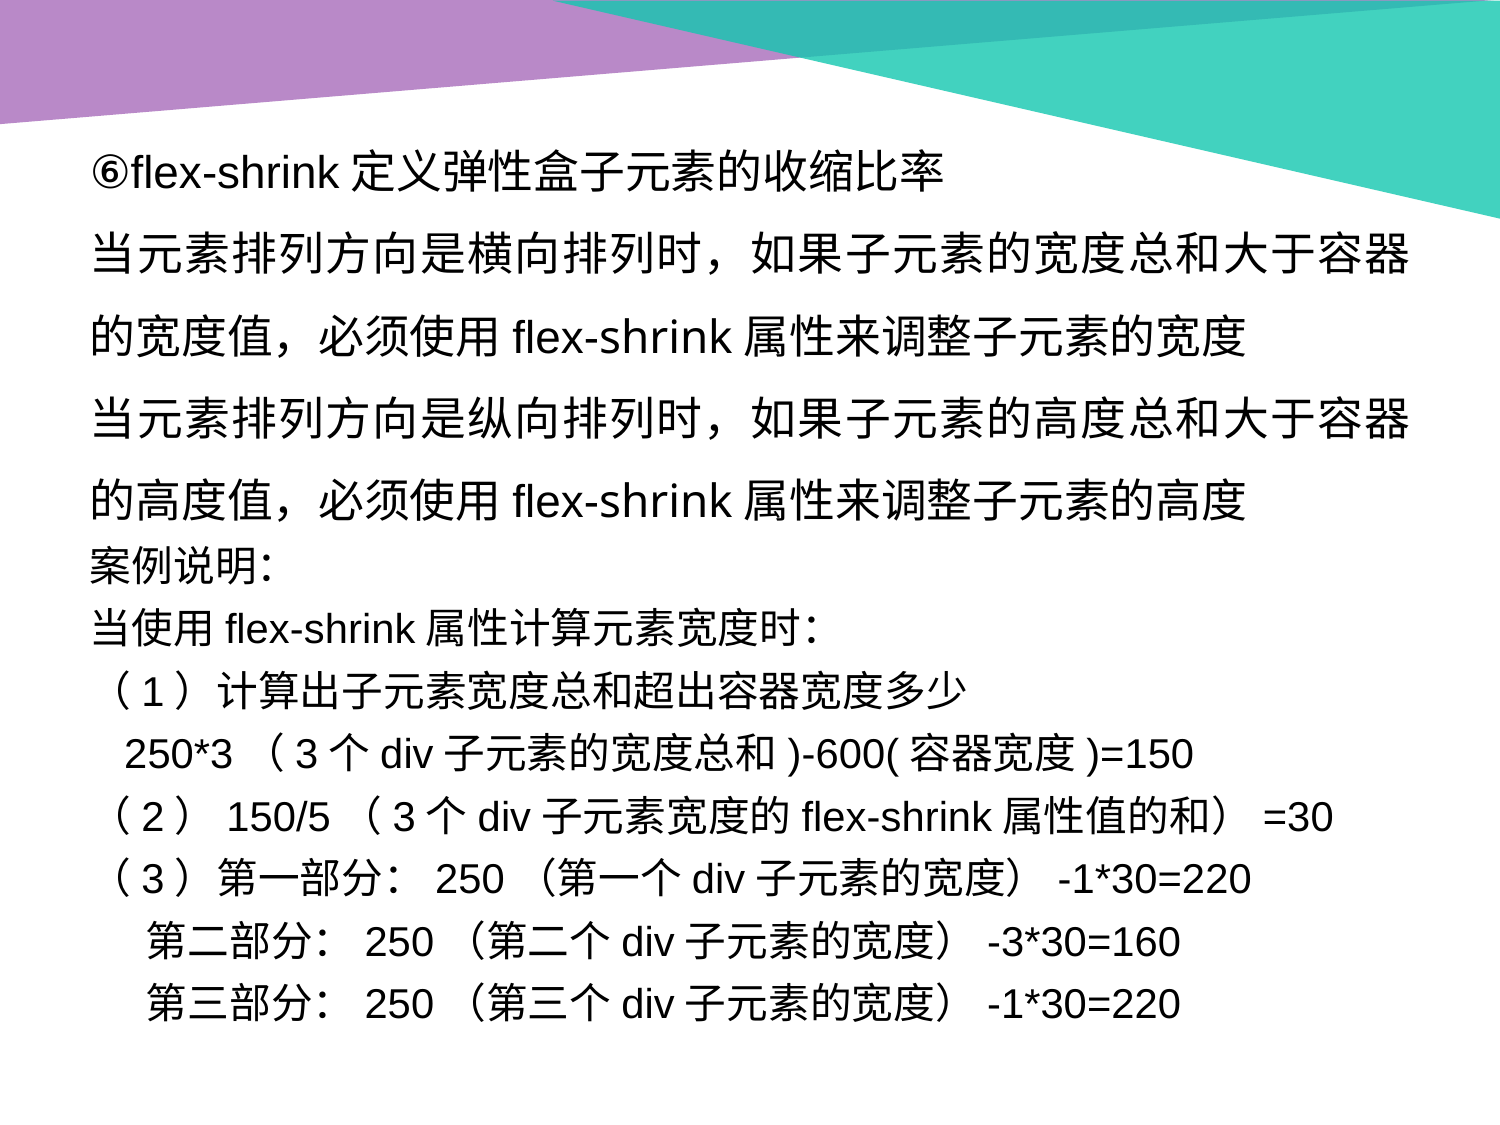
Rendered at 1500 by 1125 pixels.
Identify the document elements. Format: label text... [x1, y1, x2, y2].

text_box ⑥flex-shrink定义弹性盒子元素的收缩比率 当元素排列方向是横向排列时，如果子元素的宽度总和大于容器的宽度值，必须使用flex-shrink属性来调整子元素的宽度 当元素排列方向是纵向排列时，如果子元素的高度总和大于容器的高度值，必须使用flex-shrink属性来调整子元素的高度 案例说明： 当使用flex-shrink属性计算元素宽度时： （1）计算出子元素宽度总和超出容器宽度多少 250*3（3个div子元素的宽度总和)-600(容器宽度)=150 （2）150/5（3个div子元素宽度的flex-shrink属性值的和）=30 （3）第一部分：250（第一个div子元素的宽度）-1*30=220 第二部分：250（第二个div子元素的宽度）-3*30=160 第三部分：250（第三个div子元素的宽度）-1*30=220 [74, 107, 1425, 1018]
